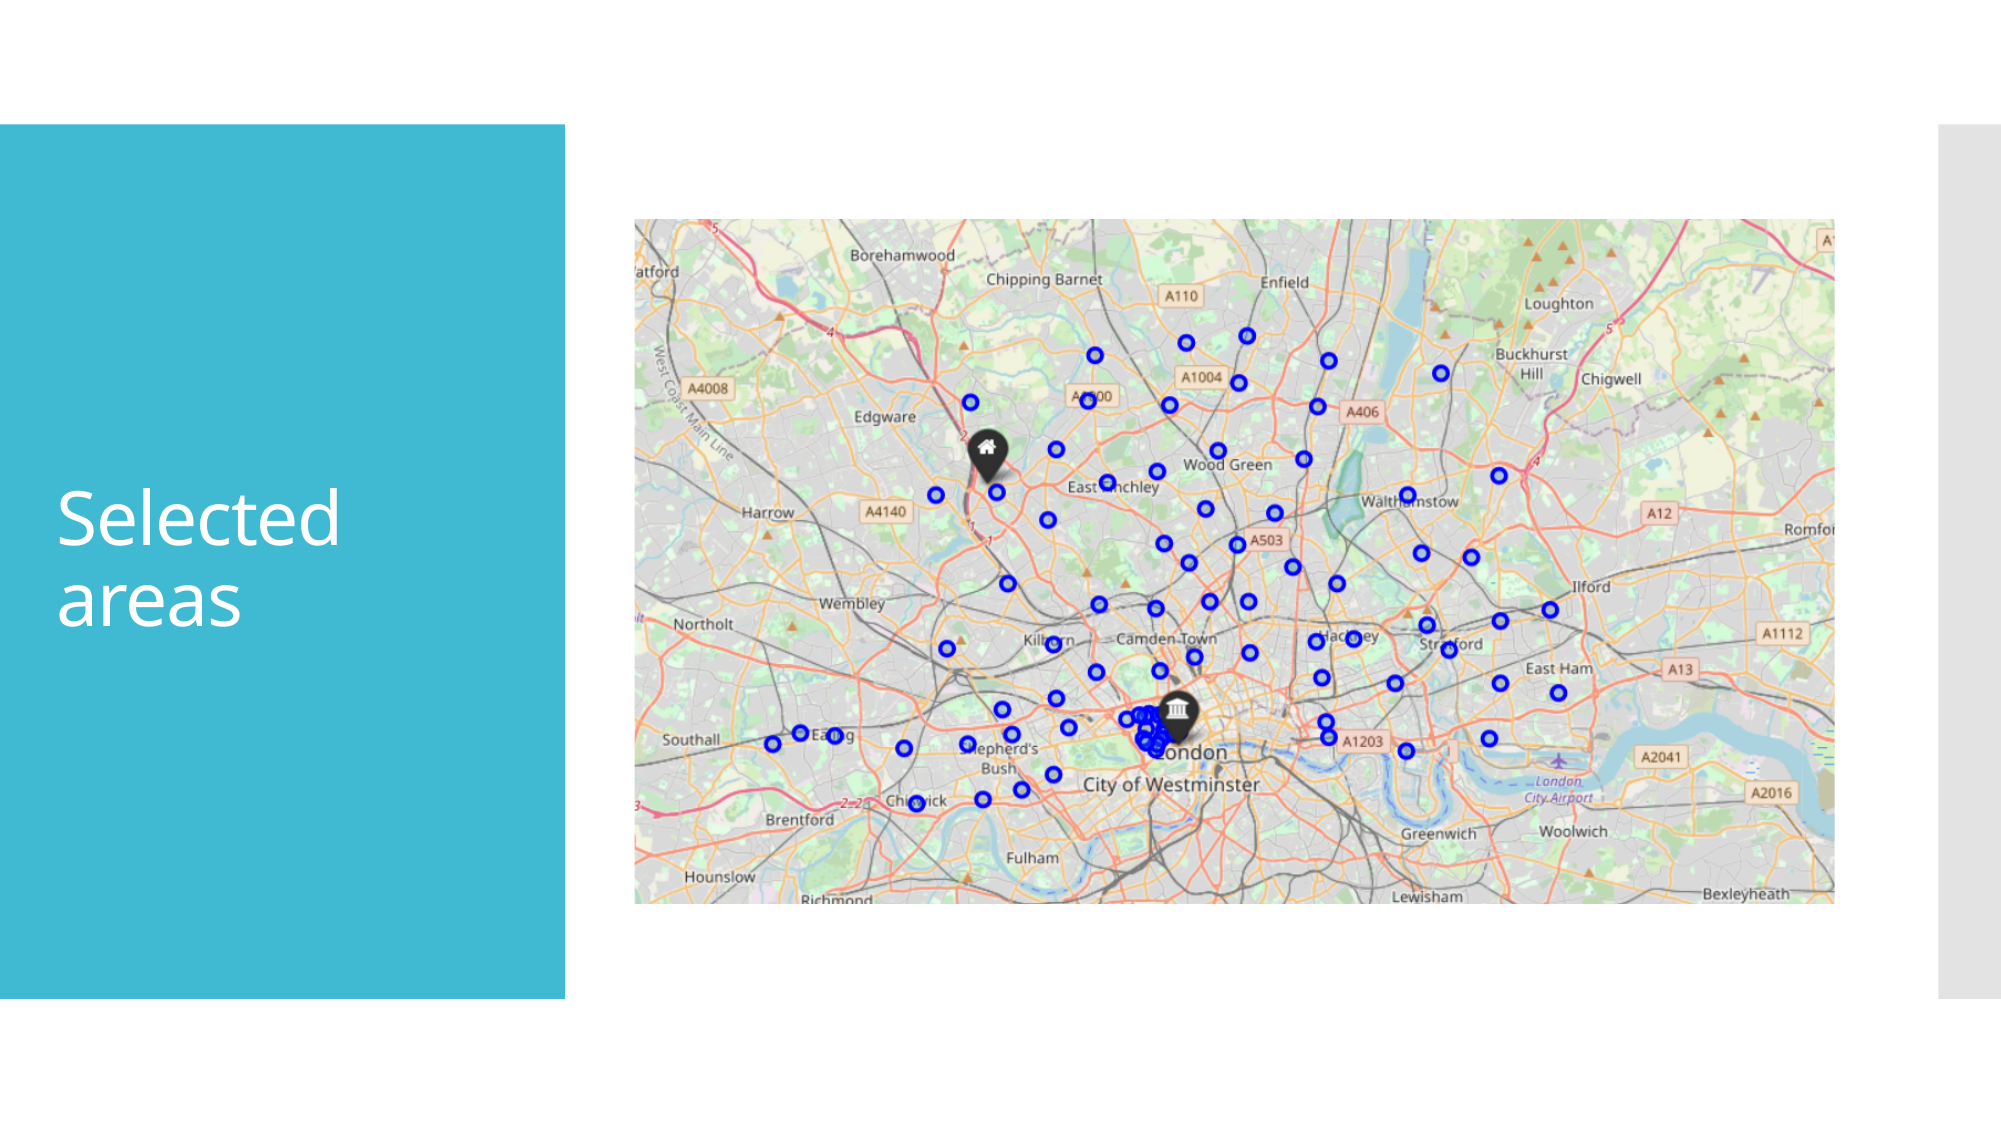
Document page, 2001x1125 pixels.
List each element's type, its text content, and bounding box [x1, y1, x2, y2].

title Selected areas [41, 184, 525, 940]
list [634, 219, 1835, 905]
